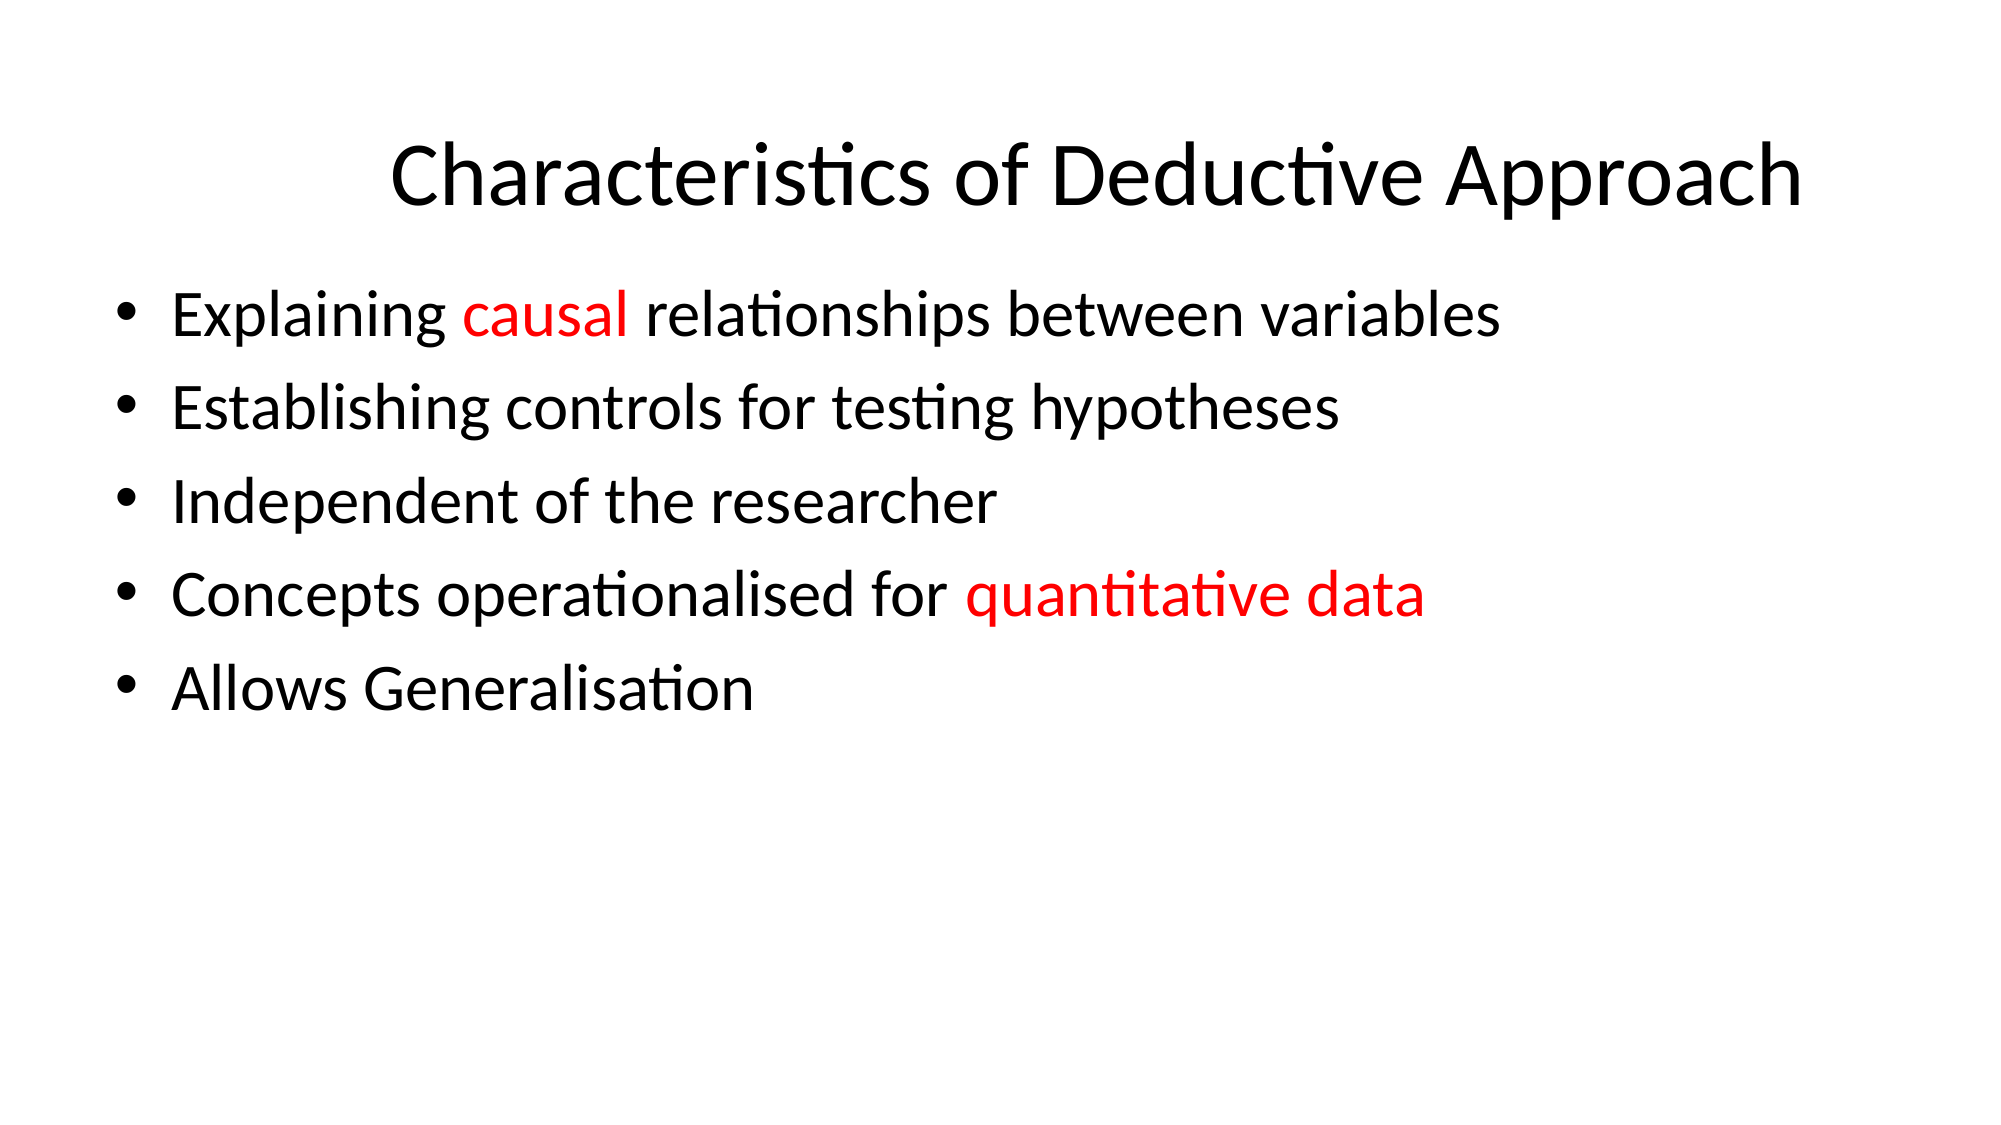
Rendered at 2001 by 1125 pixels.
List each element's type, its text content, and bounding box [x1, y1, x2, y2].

title Characteristics of Deductive Approach [355, 59, 1863, 262]
list Explaining causal relationships between variables Establishing controls for testing hypotheses Independent of the researcher Concepts operationalised for quantitative data Allows Generalisation [99, 262, 1900, 1005]
